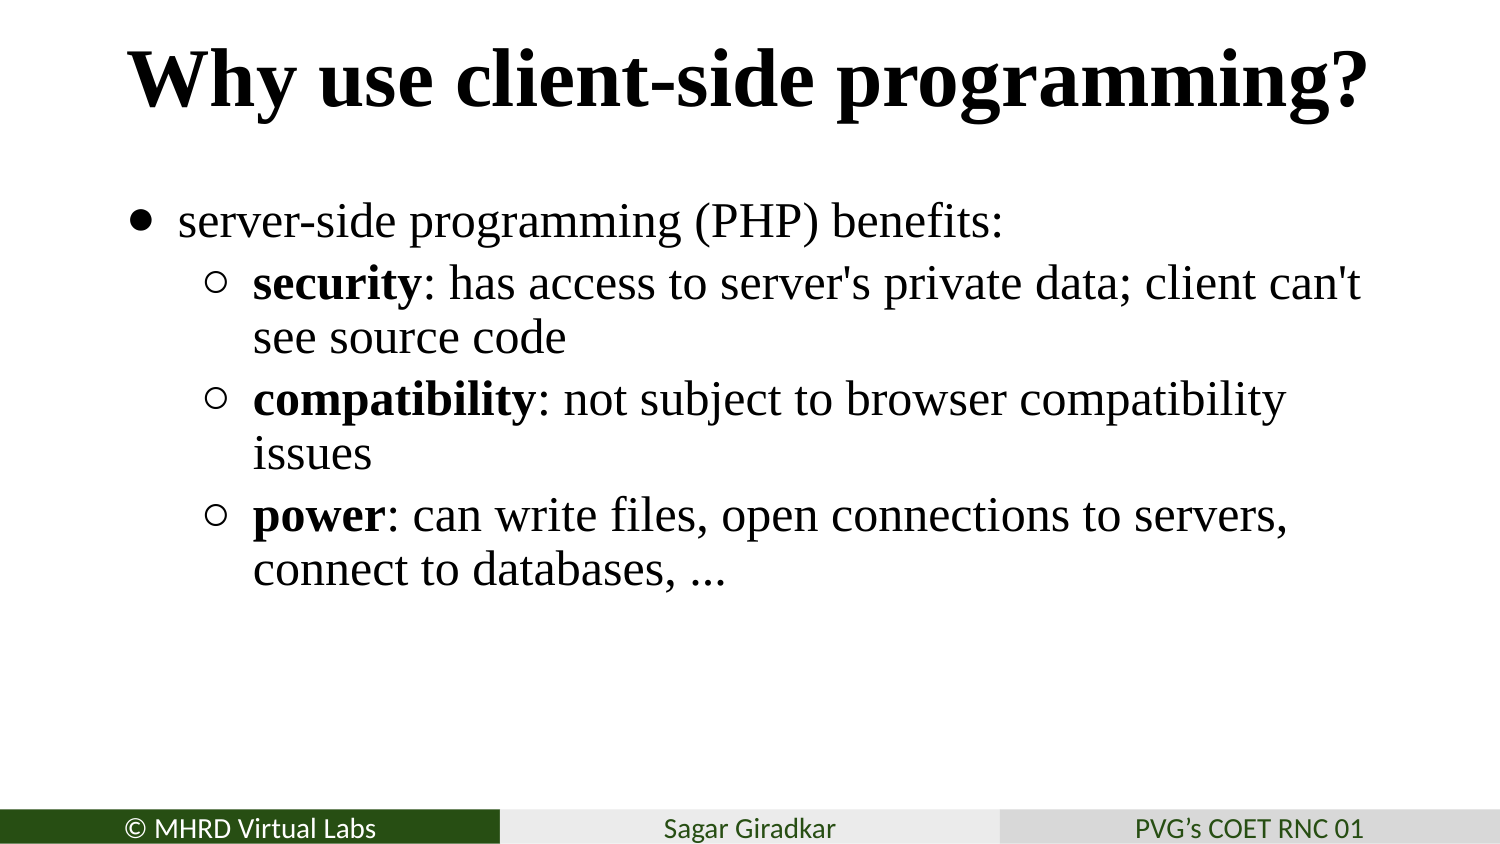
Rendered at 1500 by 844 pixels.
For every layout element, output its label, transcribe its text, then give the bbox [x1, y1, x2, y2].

text_box © MHRD Virtual Labs [0, 809, 499, 844]
title Why use client-side programming? [1, 20, 1499, 138]
list server-side programming (PHP) benefits: security: has access to server's private data; client can't see source code compatibility: not subject to browser compatibility issues power: can write files, open connections to servers, connect to databases, ... [91, 188, 1397, 760]
text_box PVG’s COET RNC 01 [999, 809, 1500, 844]
text_box Sagar Giradkar [499, 809, 999, 844]
